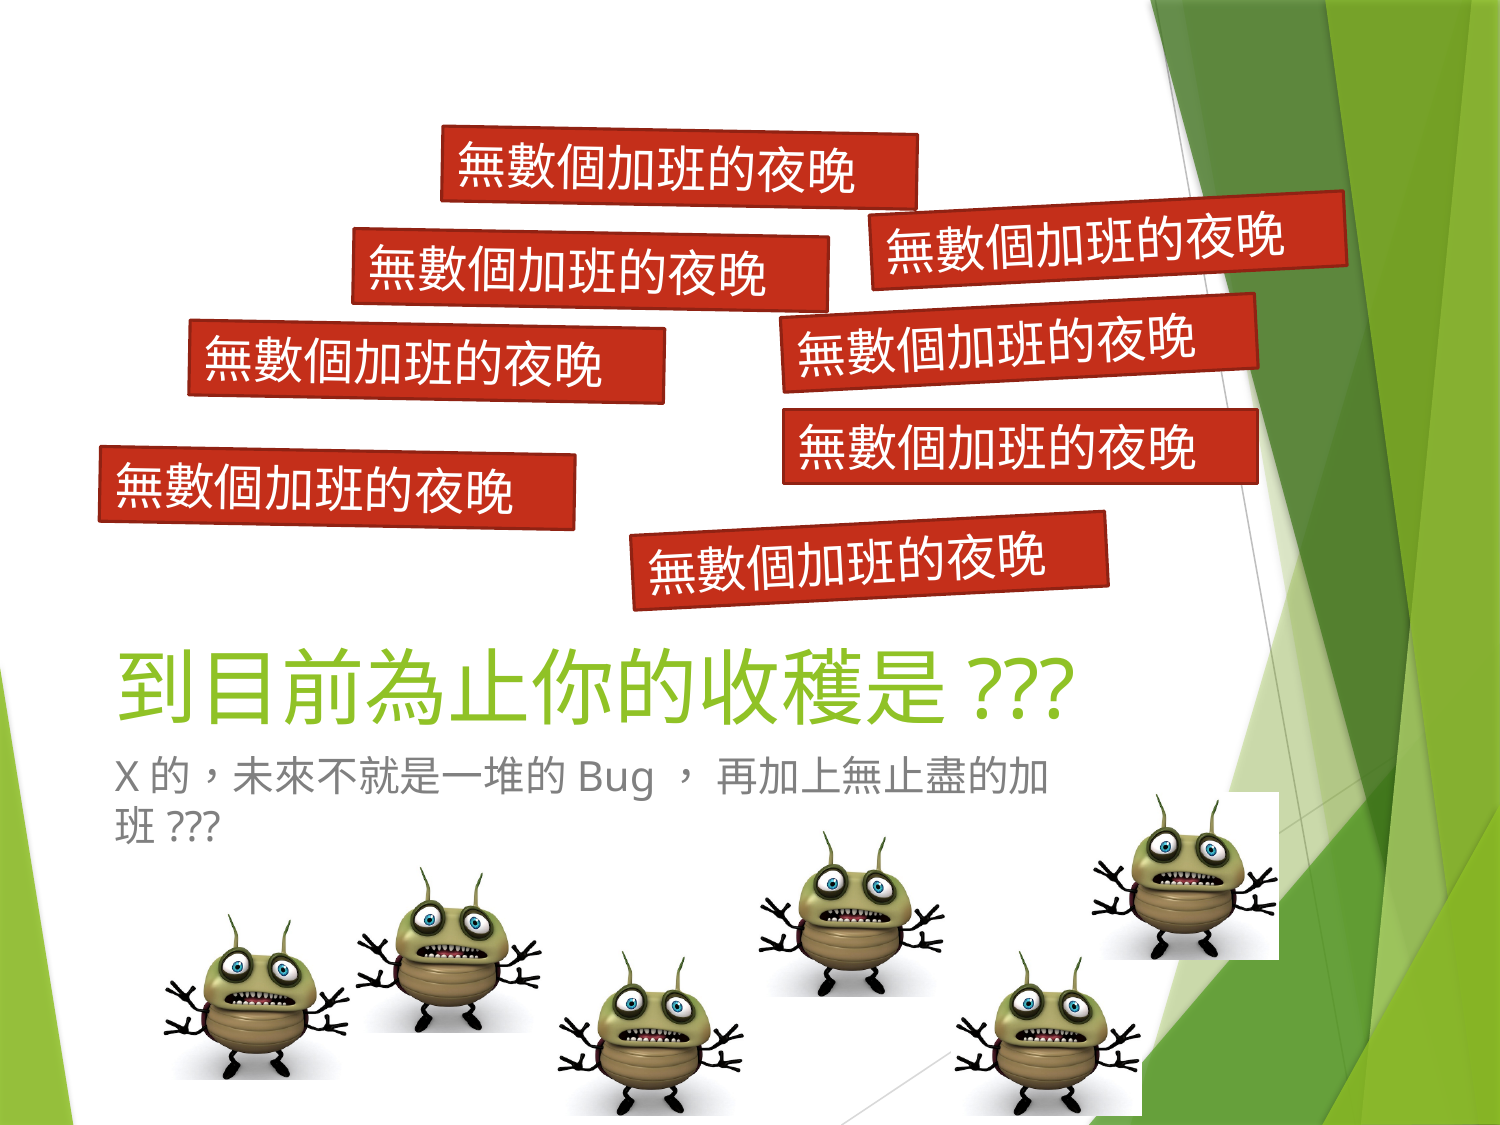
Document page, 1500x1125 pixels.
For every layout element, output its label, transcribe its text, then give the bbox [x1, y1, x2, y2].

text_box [99, 129, 1346, 592]
title 到目前為止你的收穫是??? [99, 599, 1142, 742]
list X的，未來不就是一堆的Bug， 再加上無止盡的加班??? [99, 742, 1142, 884]
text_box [159, 791, 1280, 1117]
